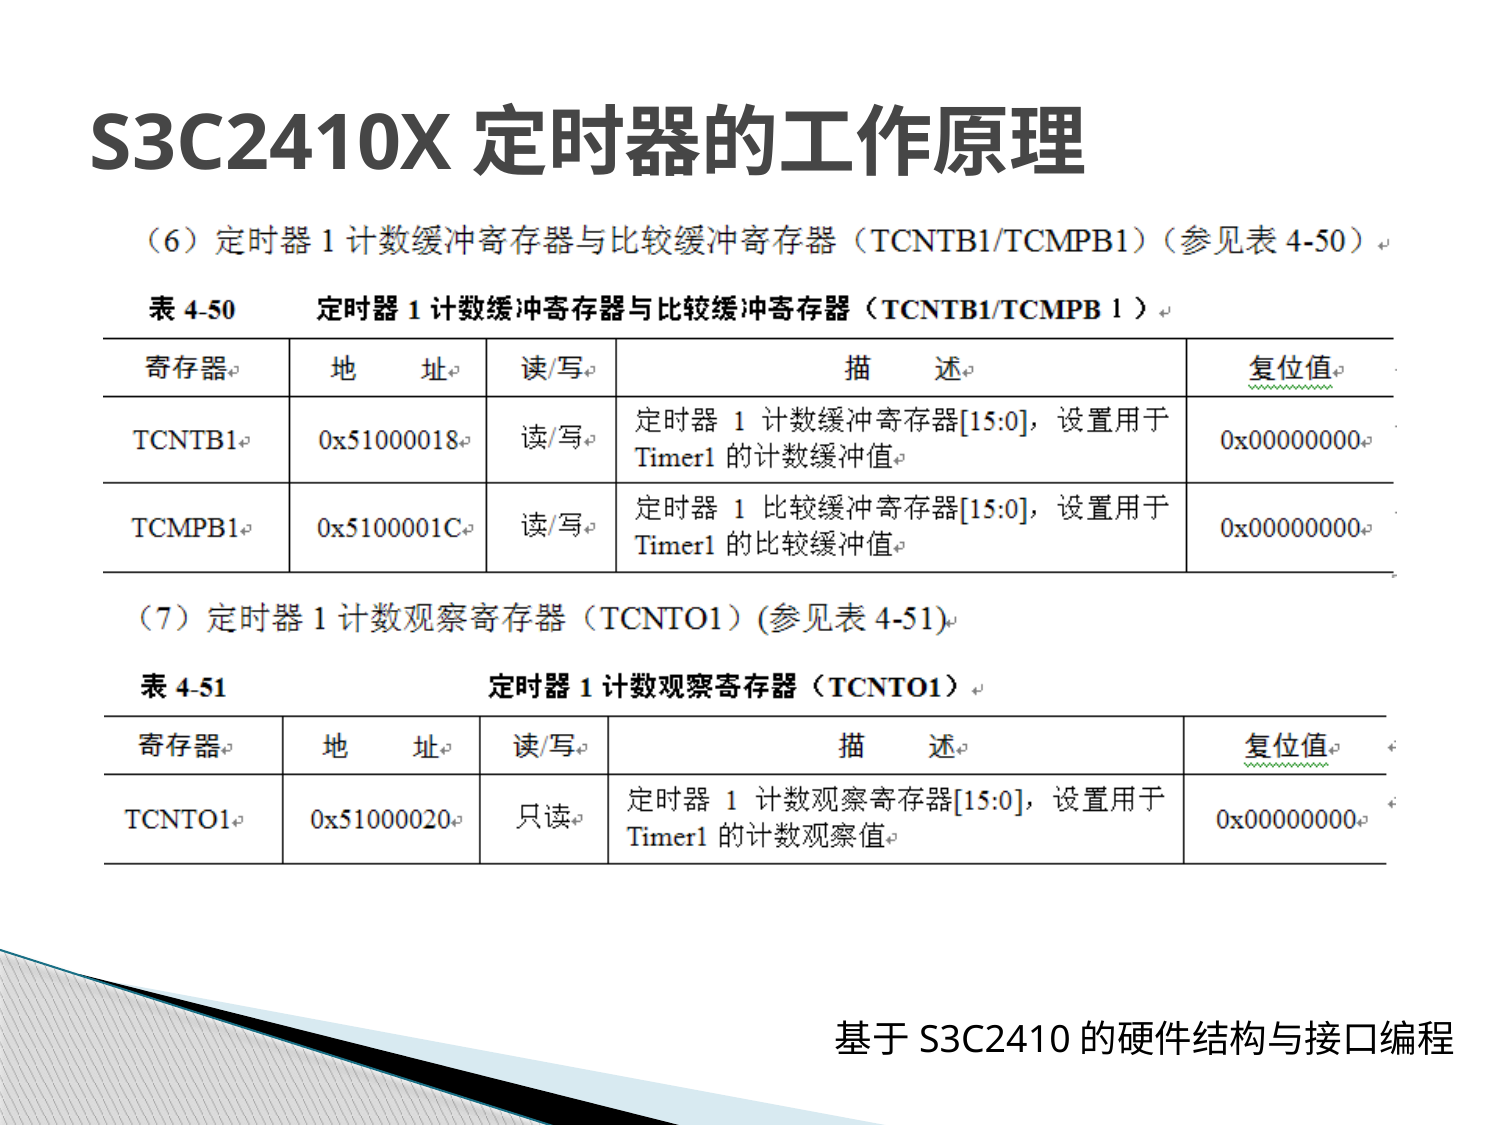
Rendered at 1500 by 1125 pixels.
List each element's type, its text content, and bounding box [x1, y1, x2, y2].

text_box 基于S3C2410的硬件结构与接口编程 [820, 1007, 1500, 1068]
picture [104, 598, 1396, 868]
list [102, 222, 1398, 578]
title S3C2410X定时器的工作原理 [75, 45, 1425, 233]
